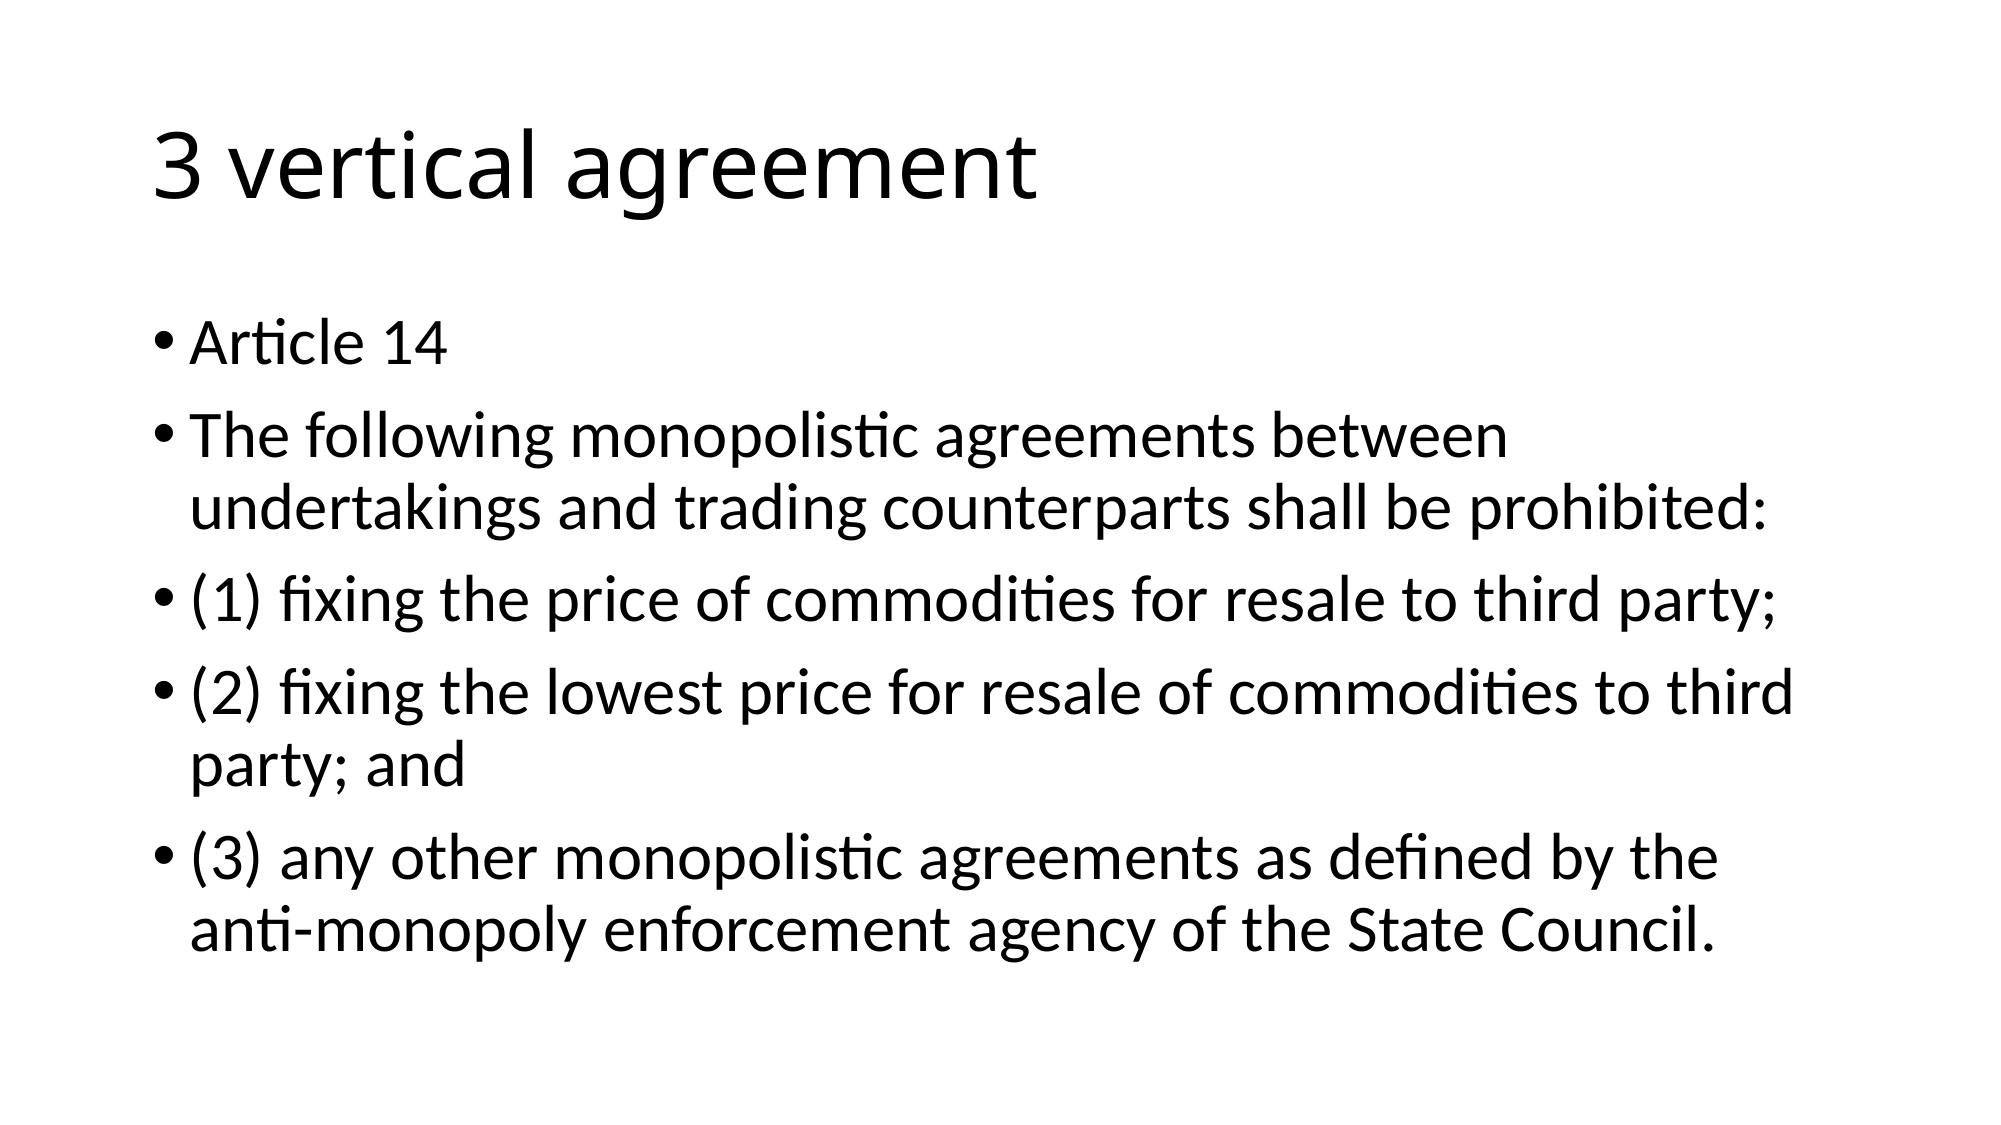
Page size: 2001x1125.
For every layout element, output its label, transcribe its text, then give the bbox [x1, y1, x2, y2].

title 3 vertical agreement [137, 59, 1863, 278]
list Article 14 The following monopolistic agreements between undertakings and trading counterparts shall be prohibited: (1) fixing the price of commodities for resale to third party; (2) fixing the lowest price for resale of commodities to third party; and (3) any other monopolistic agreements as defined by the anti-monopoly enforcement agency of the State Council. [137, 299, 1863, 1084]
